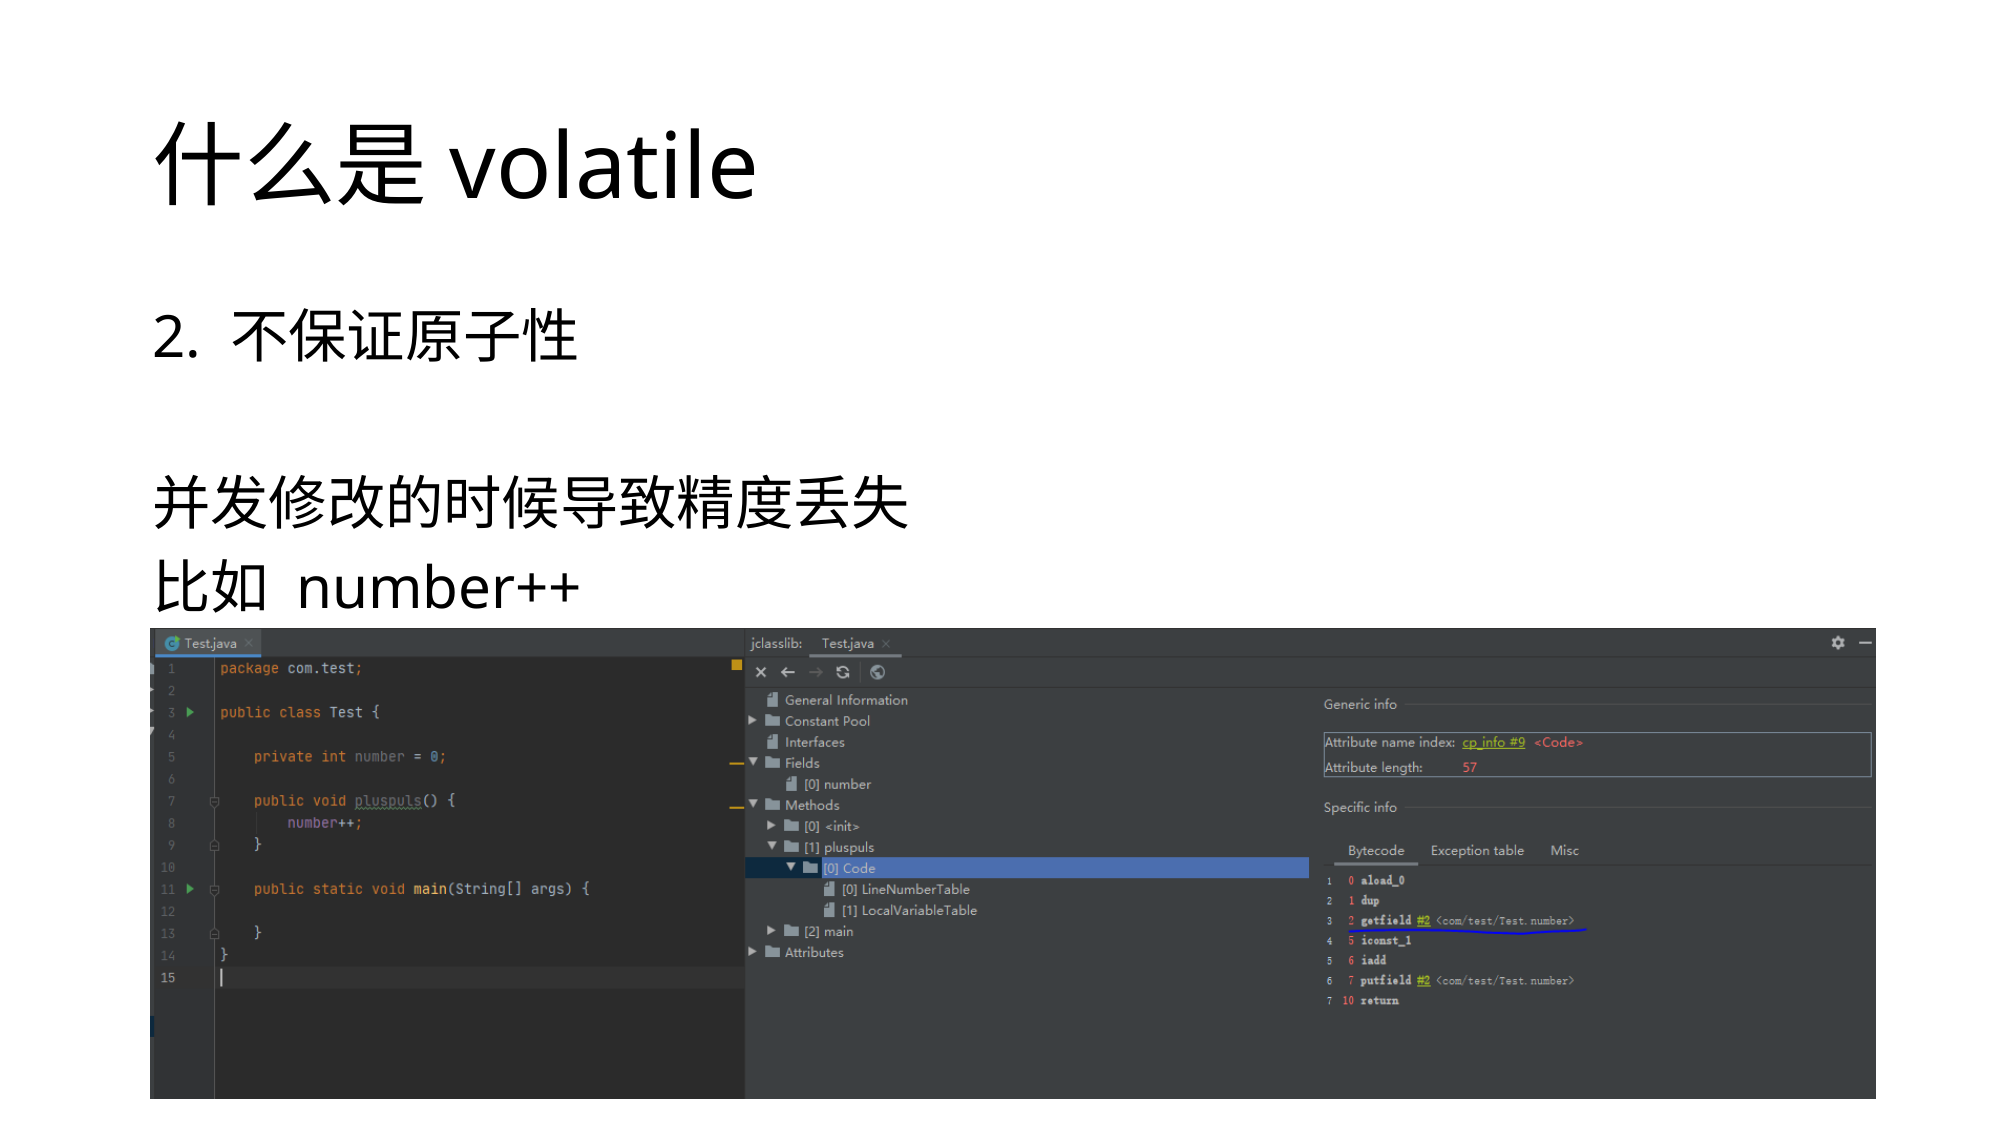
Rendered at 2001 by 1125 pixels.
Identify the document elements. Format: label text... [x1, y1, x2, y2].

title 什么是volatile [137, 59, 1863, 278]
list 2. 不保证原子性 并发修改的时候导致精度丢失 比如 number++ [137, 299, 1863, 1014]
picture [150, 628, 1876, 1099]
